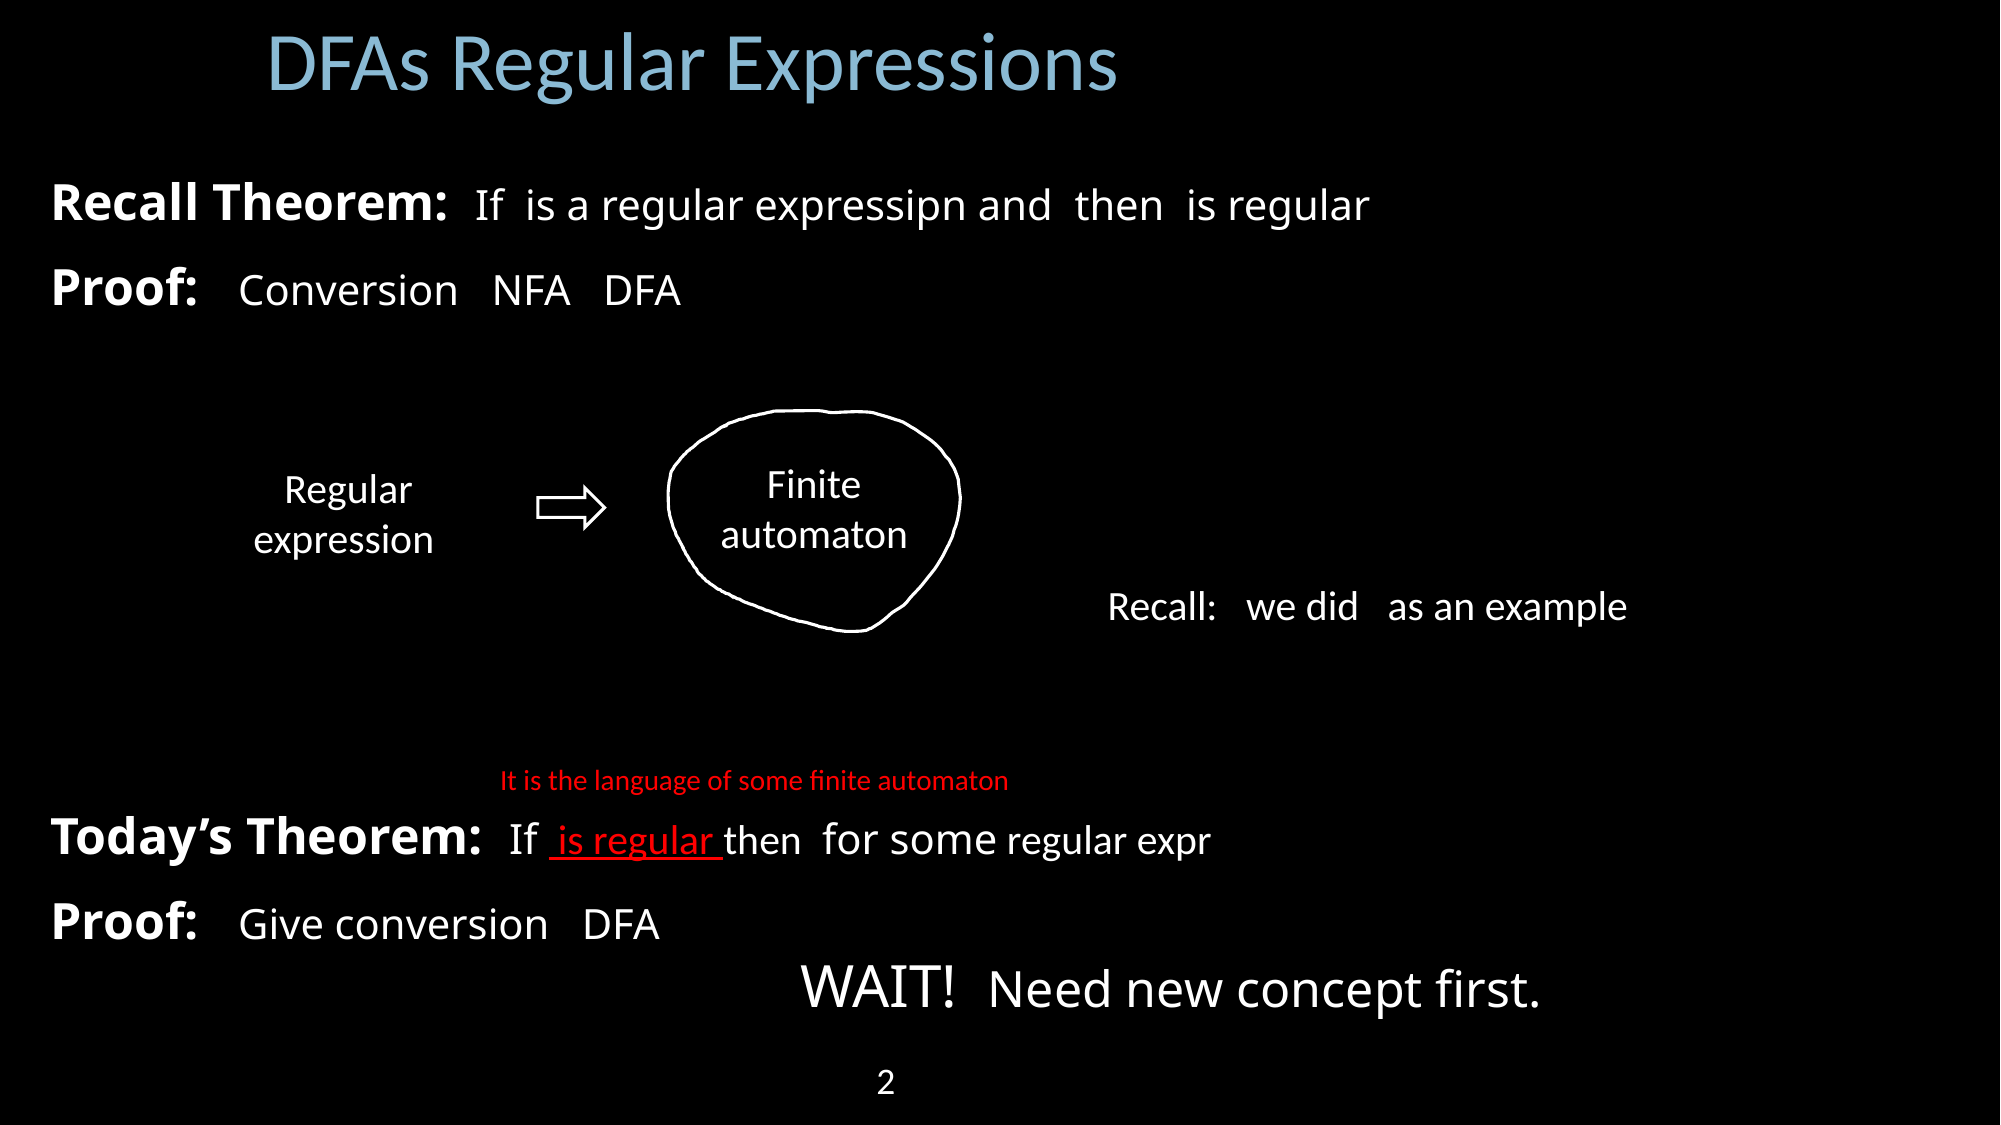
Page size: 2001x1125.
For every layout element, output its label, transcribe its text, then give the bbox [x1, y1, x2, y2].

text_box 2 [861, 1049, 911, 1110]
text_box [222, 393, 961, 632]
text_box It is the language of some finite automaton [485, 753, 1203, 804]
